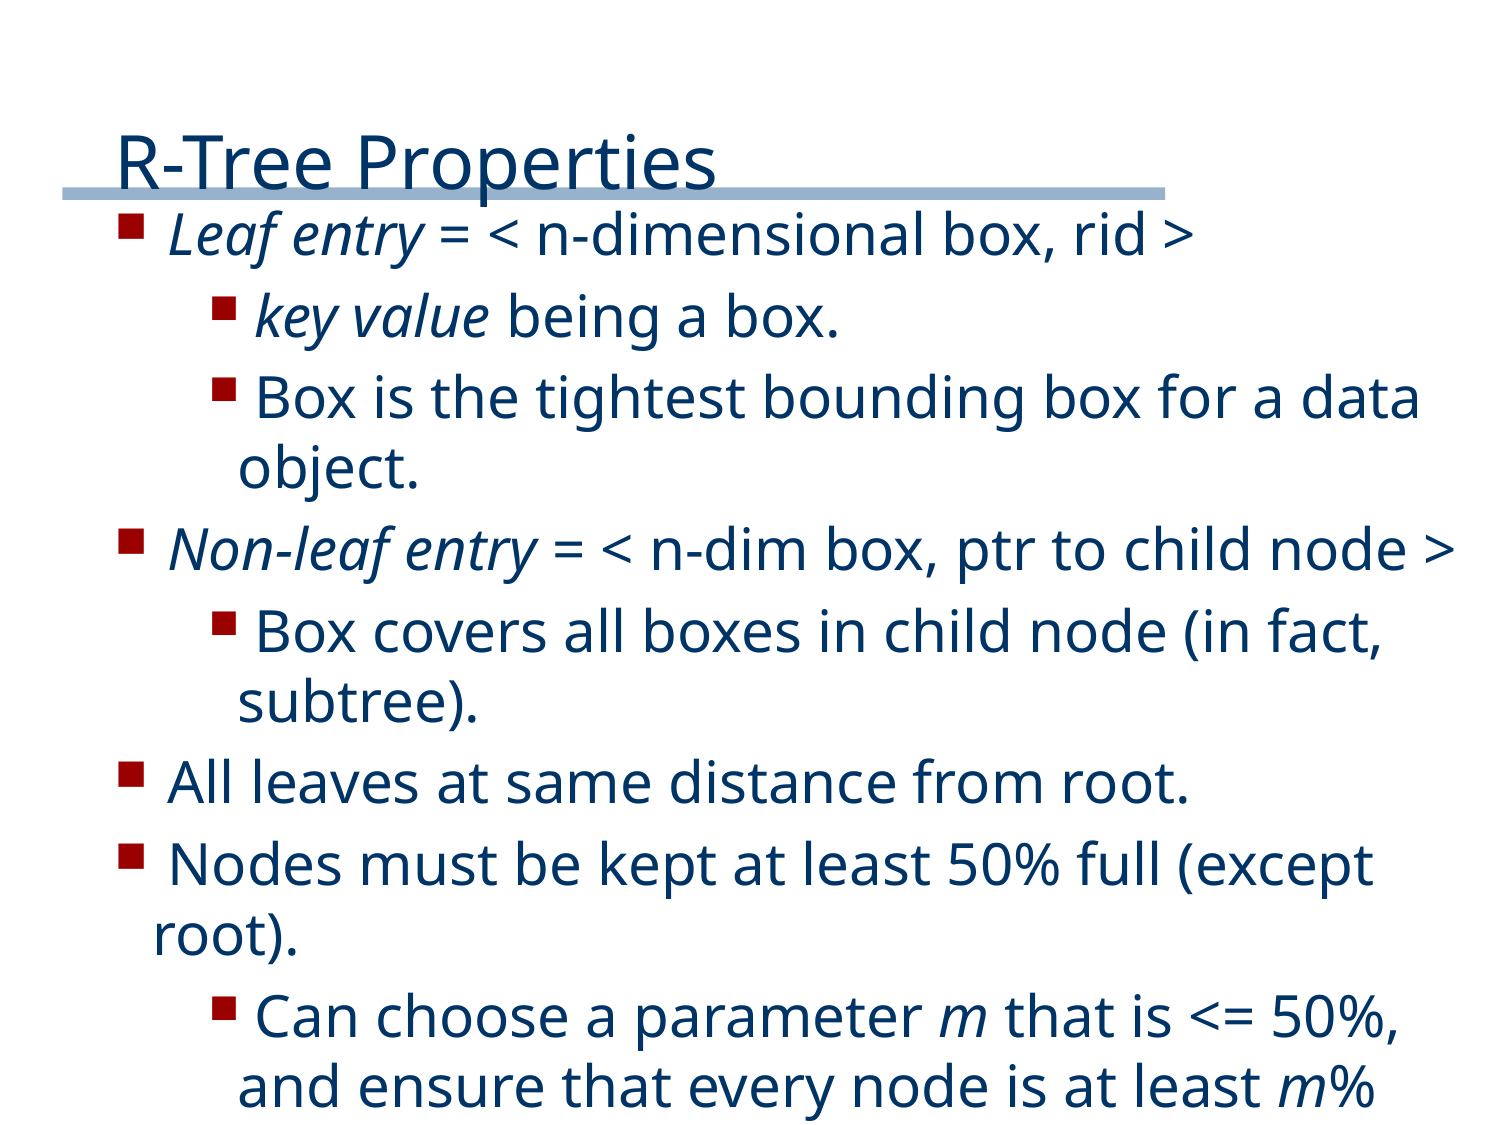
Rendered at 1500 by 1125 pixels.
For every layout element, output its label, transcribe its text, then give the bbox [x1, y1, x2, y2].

subtitle Leaf entry = < n-dimensional box, rid > key value being a box. Box is the tightest bounding box for a data object. Non-leaf entry = < n-dim box, ptr to child node > Box covers all boxes in child node (in fact, subtree). All leaves at same distance from root. Nodes must be kept at least 50% full (except root). Can choose a parameter m that is <= 50%, and ensure that every node is at least m% full. [99, 189, 1488, 1040]
title R-Tree Properties [99, 87, 1500, 213]
